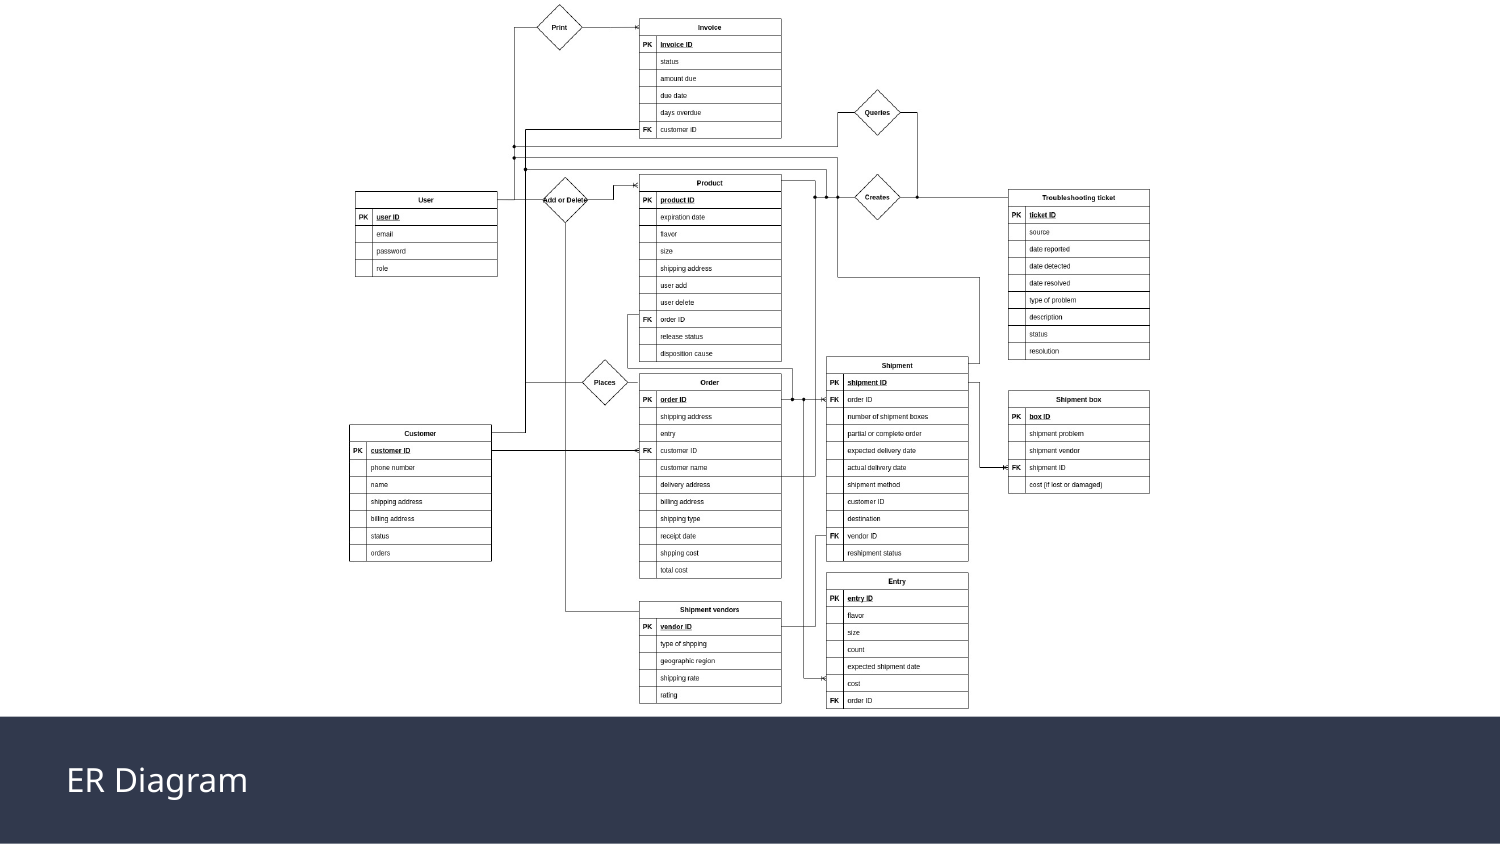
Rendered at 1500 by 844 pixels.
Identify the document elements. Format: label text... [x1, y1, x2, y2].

list ER Diagram [51, 741, 1361, 818]
picture [349, 4, 1151, 709]
